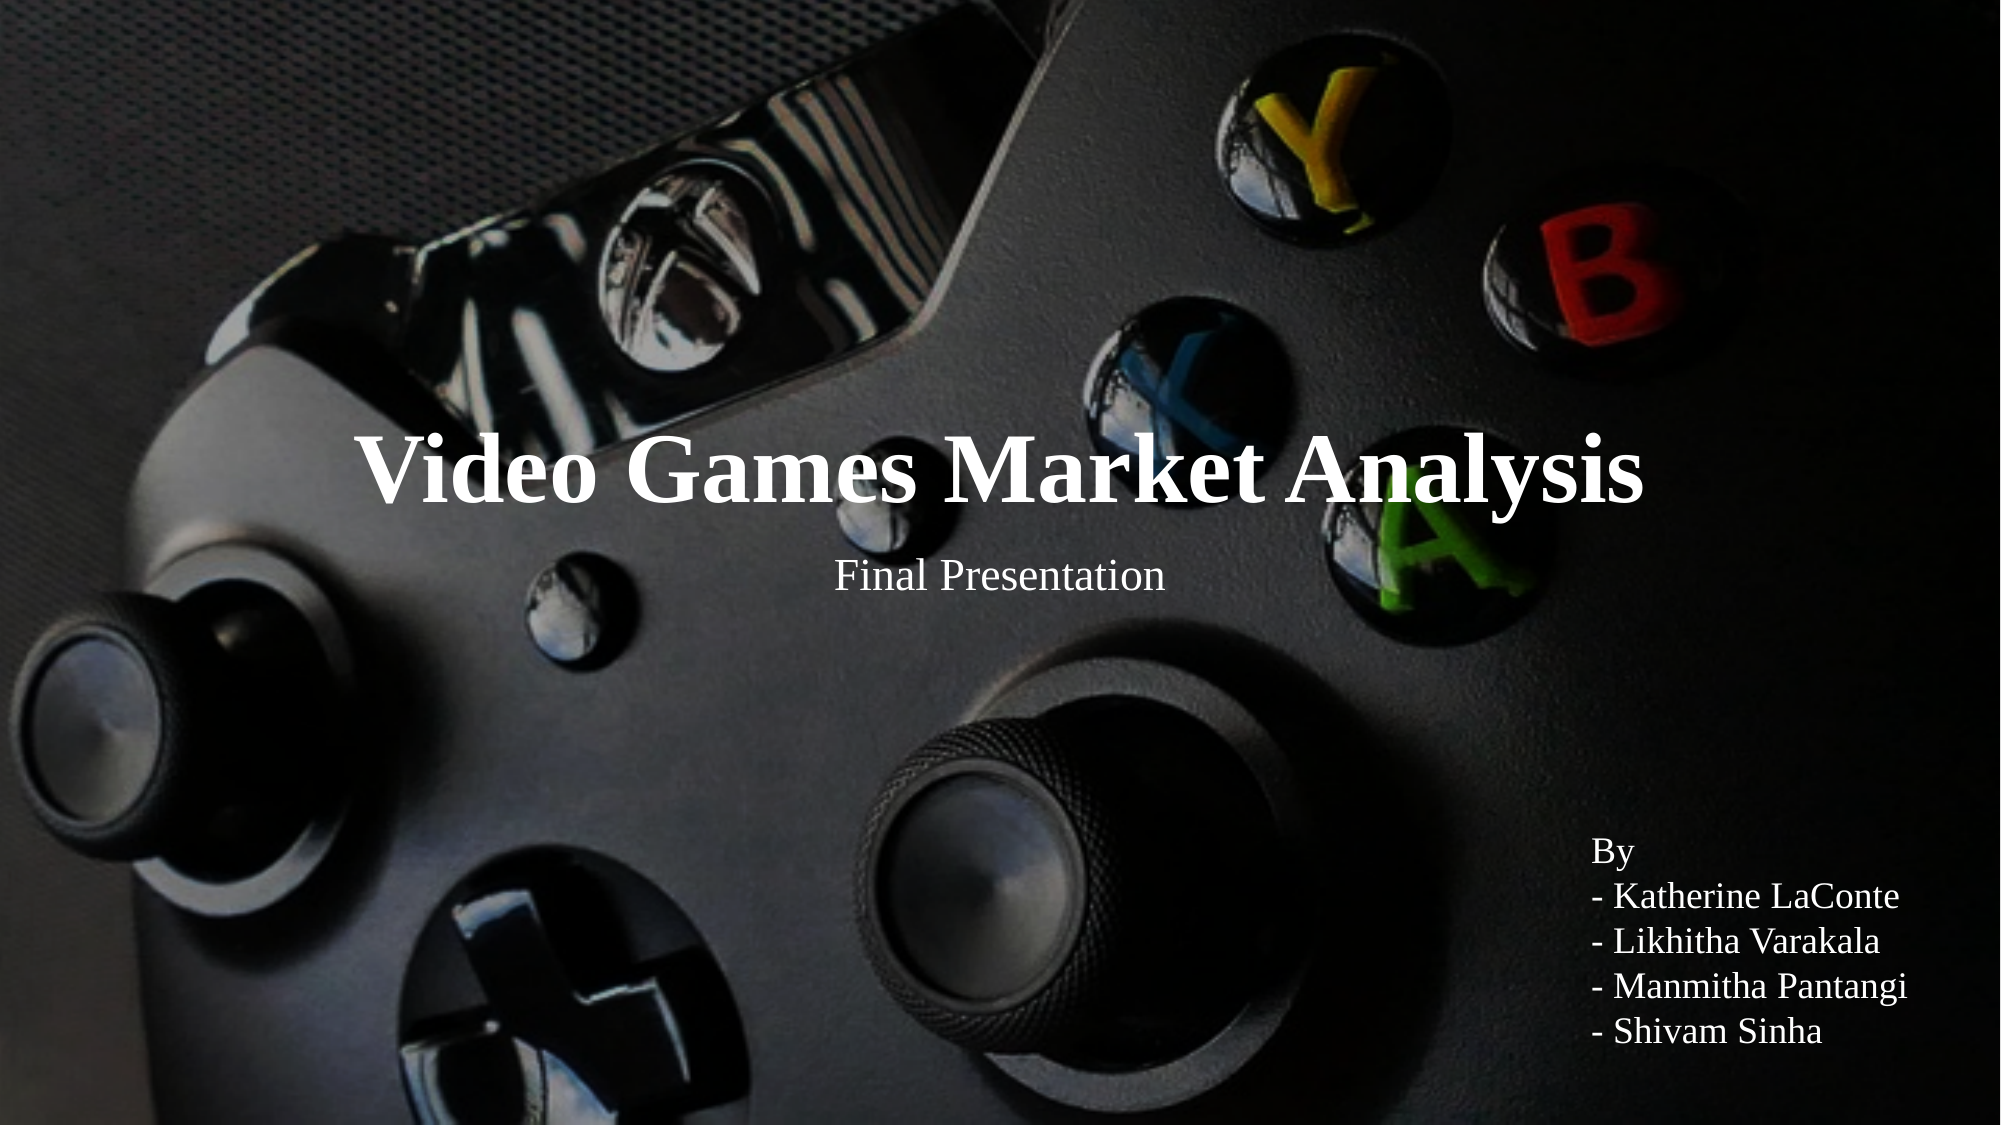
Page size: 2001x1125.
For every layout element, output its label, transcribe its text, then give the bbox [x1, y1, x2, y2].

text_box Video Games Market Analysis [290, 395, 1710, 531]
text_box Final Presentation [780, 536, 1220, 607]
picture [0, 0, 2001, 1125]
text_box By - Katherine LaConte - Likhitha Varakala - Manmitha Pantangi - Shivam Sinha [1576, 818, 2000, 1059]
